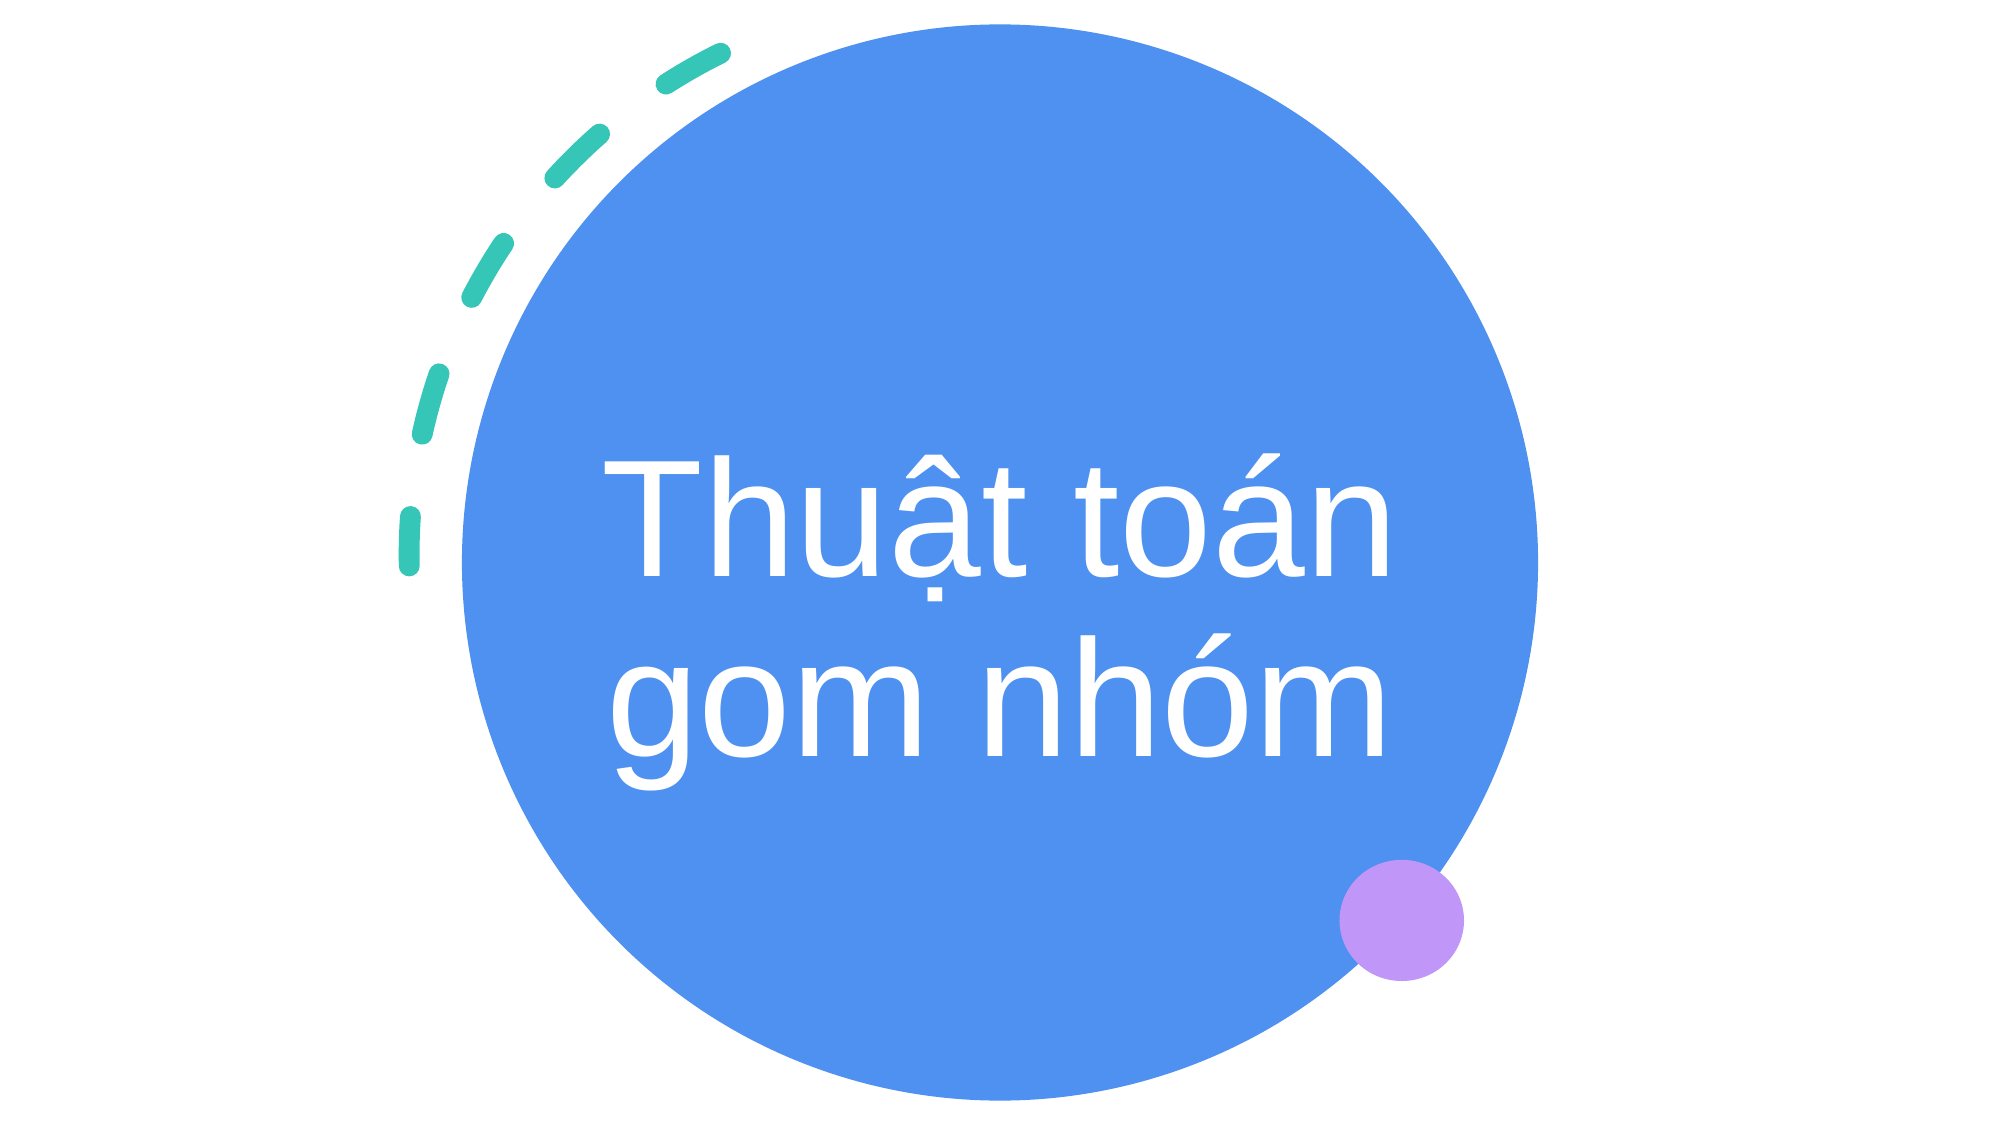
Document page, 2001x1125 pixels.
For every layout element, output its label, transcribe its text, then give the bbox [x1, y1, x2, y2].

title Thuật toán gom nhóm [544, 387, 1456, 801]
